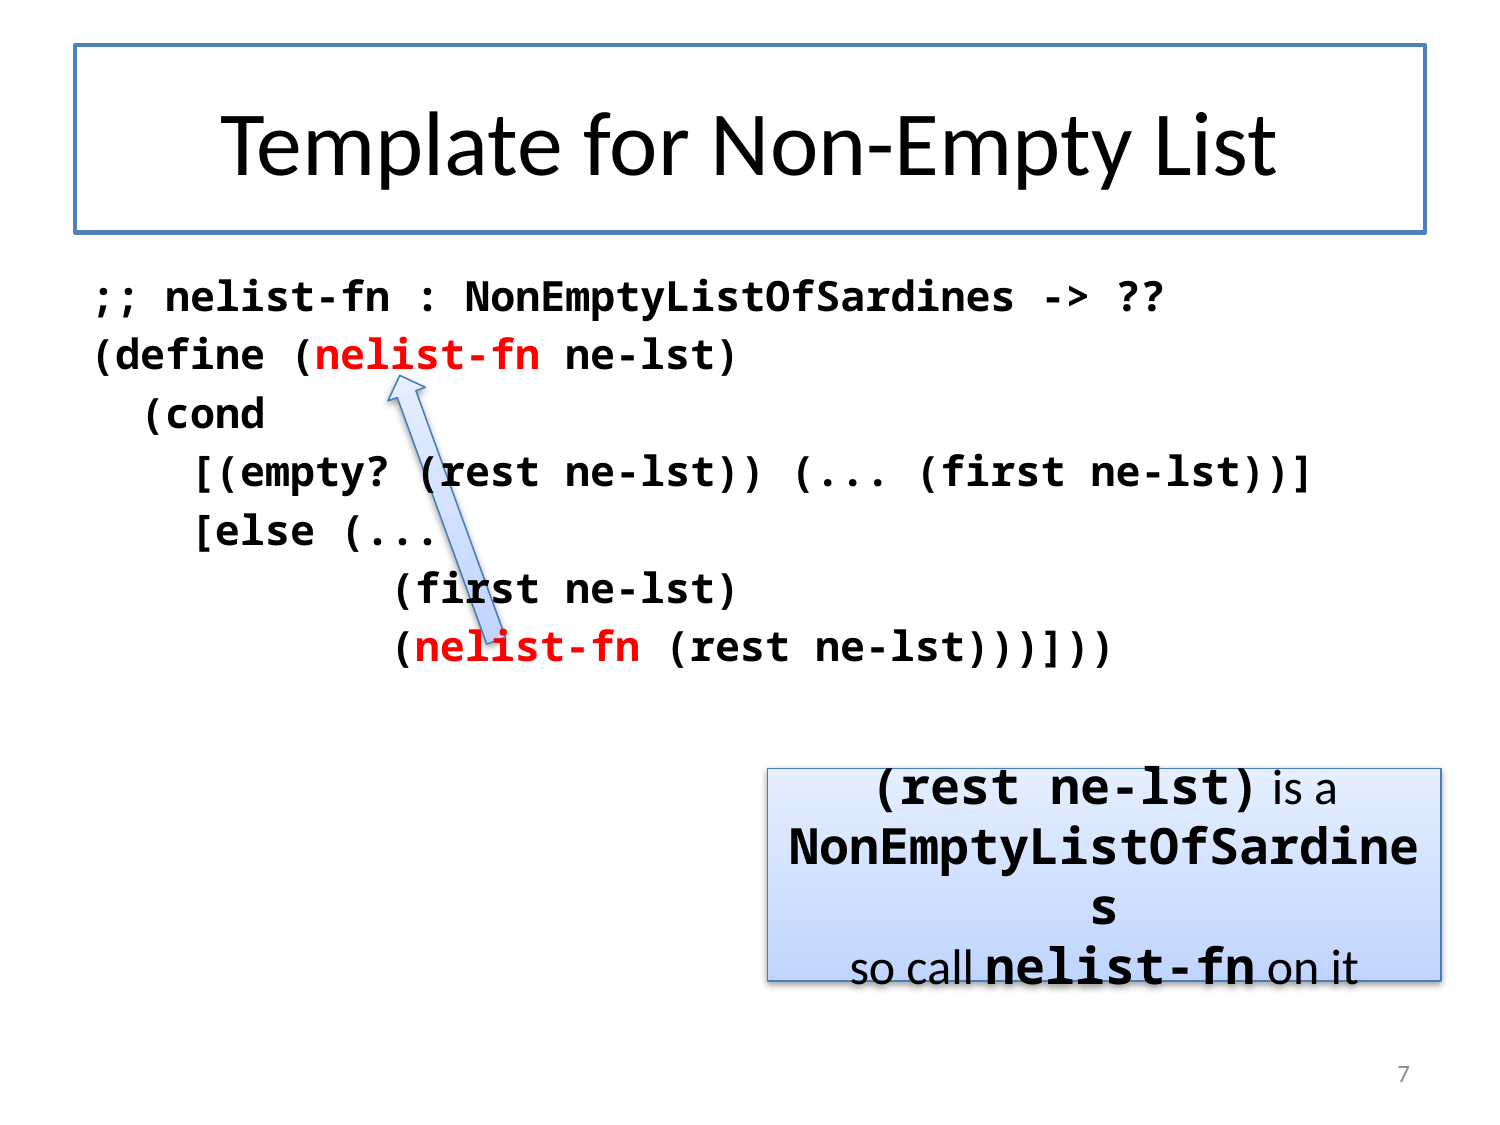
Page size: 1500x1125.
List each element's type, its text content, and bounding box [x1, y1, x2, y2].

title Template for Non-Empty List [73, 43, 1427, 235]
slide_number 7 [1074, 1042, 1425, 1103]
text_box (rest ne-lst) is a NonEmptyListOfSardines so call nelist-fn on it [767, 768, 1442, 982]
list ;; nelist-fn : NonEmptyListOfSardines -> ?? (define (nelist-fn ne-lst) (cond [(empty? (rest ne-lst)) (... (first ne-lst))] [else (... (first ne-lst) (nelist-fn (rest ne-lst)))])) [75, 262, 1425, 1005]
